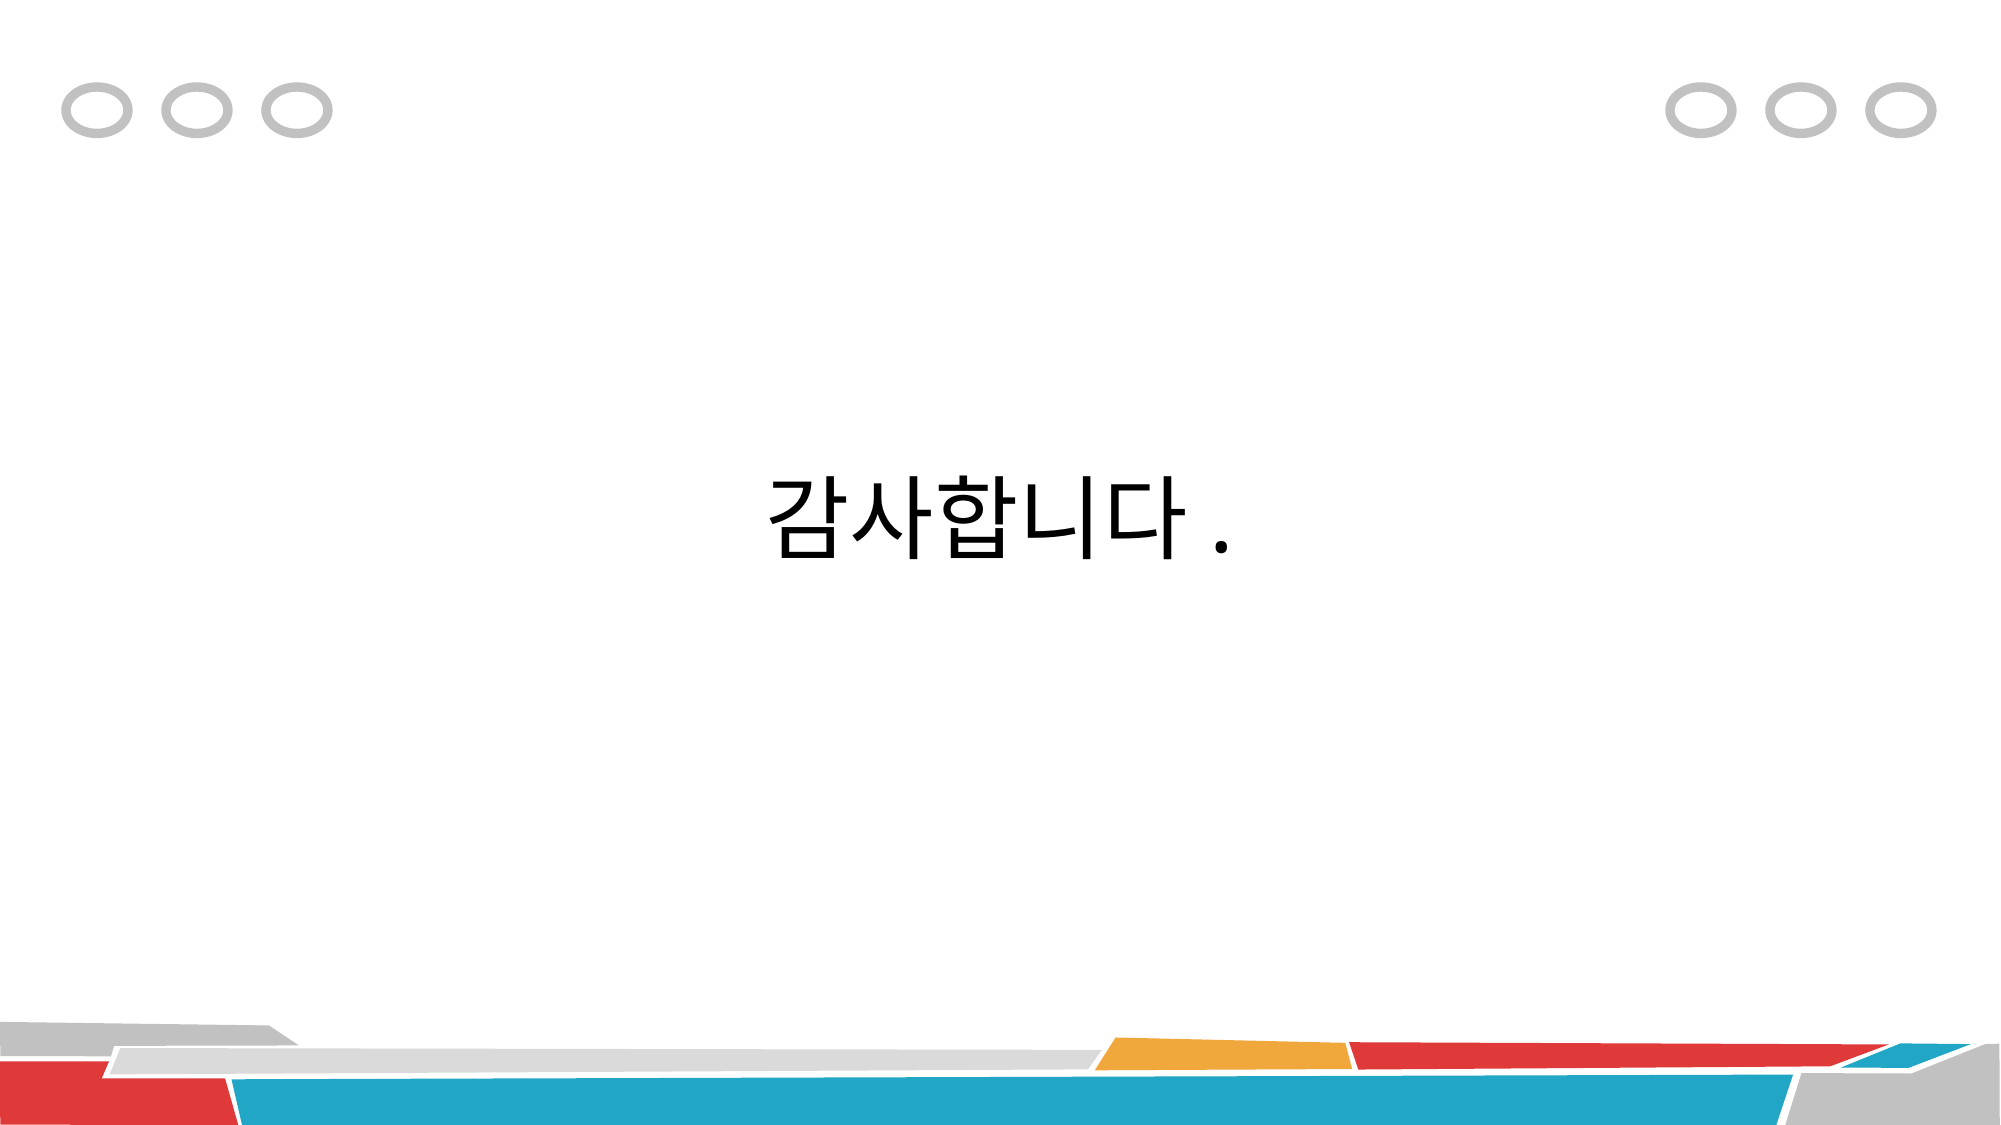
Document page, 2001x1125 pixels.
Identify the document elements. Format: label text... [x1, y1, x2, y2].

title 감사합니다. [137, 407, 1863, 625]
